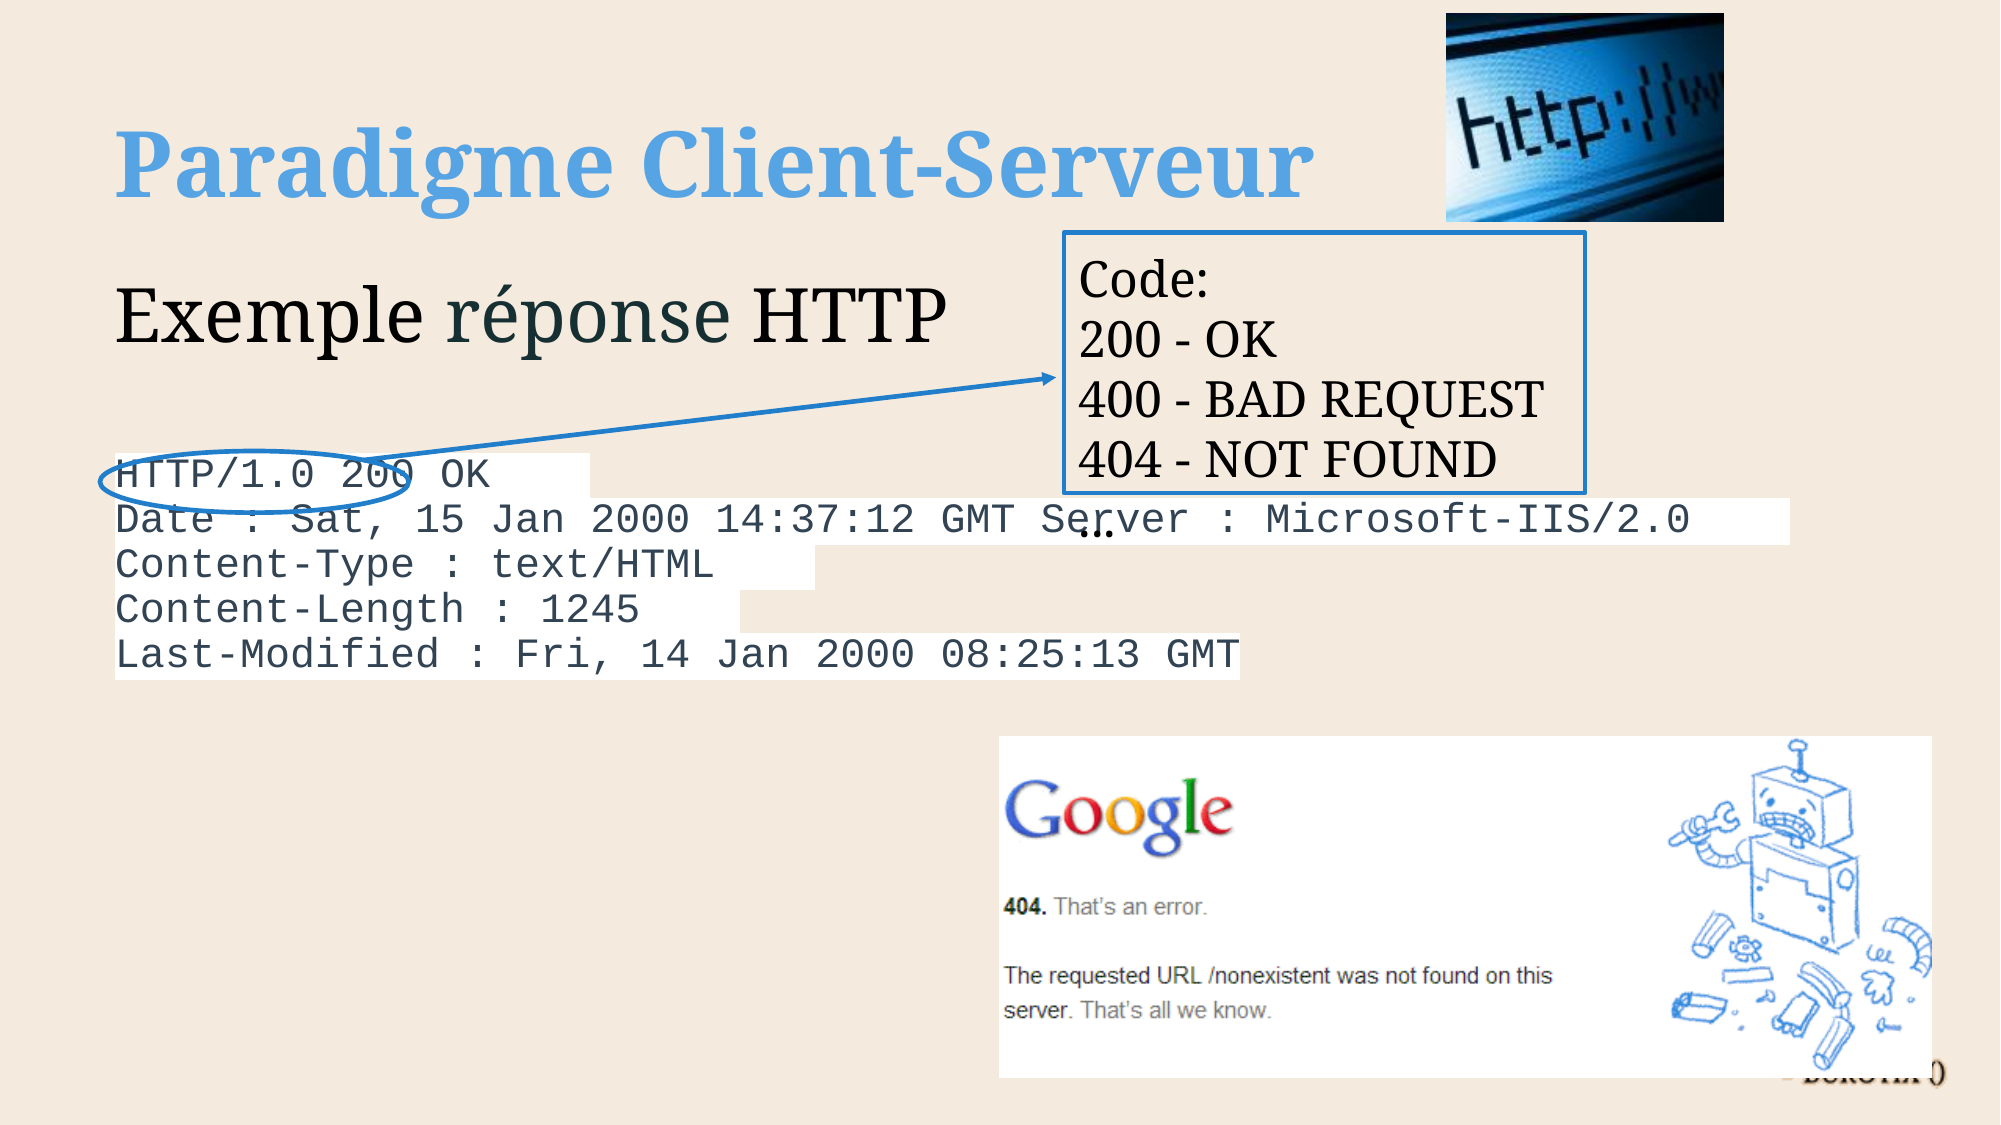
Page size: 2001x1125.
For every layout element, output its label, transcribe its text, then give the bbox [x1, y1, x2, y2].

text_box Code: 200 - OK 400 - BAD REQUEST 404 - NOT FOUND ... [1063, 232, 1586, 493]
text_box [99, 451, 409, 513]
list Exemple réponse HTTP HTTP/1.0 200 OK Date : Sat, 15 Jan 2000 14:37:12 GMT Server : Microsoft-IIS/2.0 Content-Type : text/HTML Content-Length : 1245 Last-Modified : Fri, 14 Jan 2000 08:25:13 GMT [99, 262, 1900, 1078]
title Paradigme Client-Serveur [99, 45, 1900, 233]
picture [1446, 13, 1725, 222]
picture [999, 736, 1949, 1089]
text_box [363, 377, 1057, 461]
